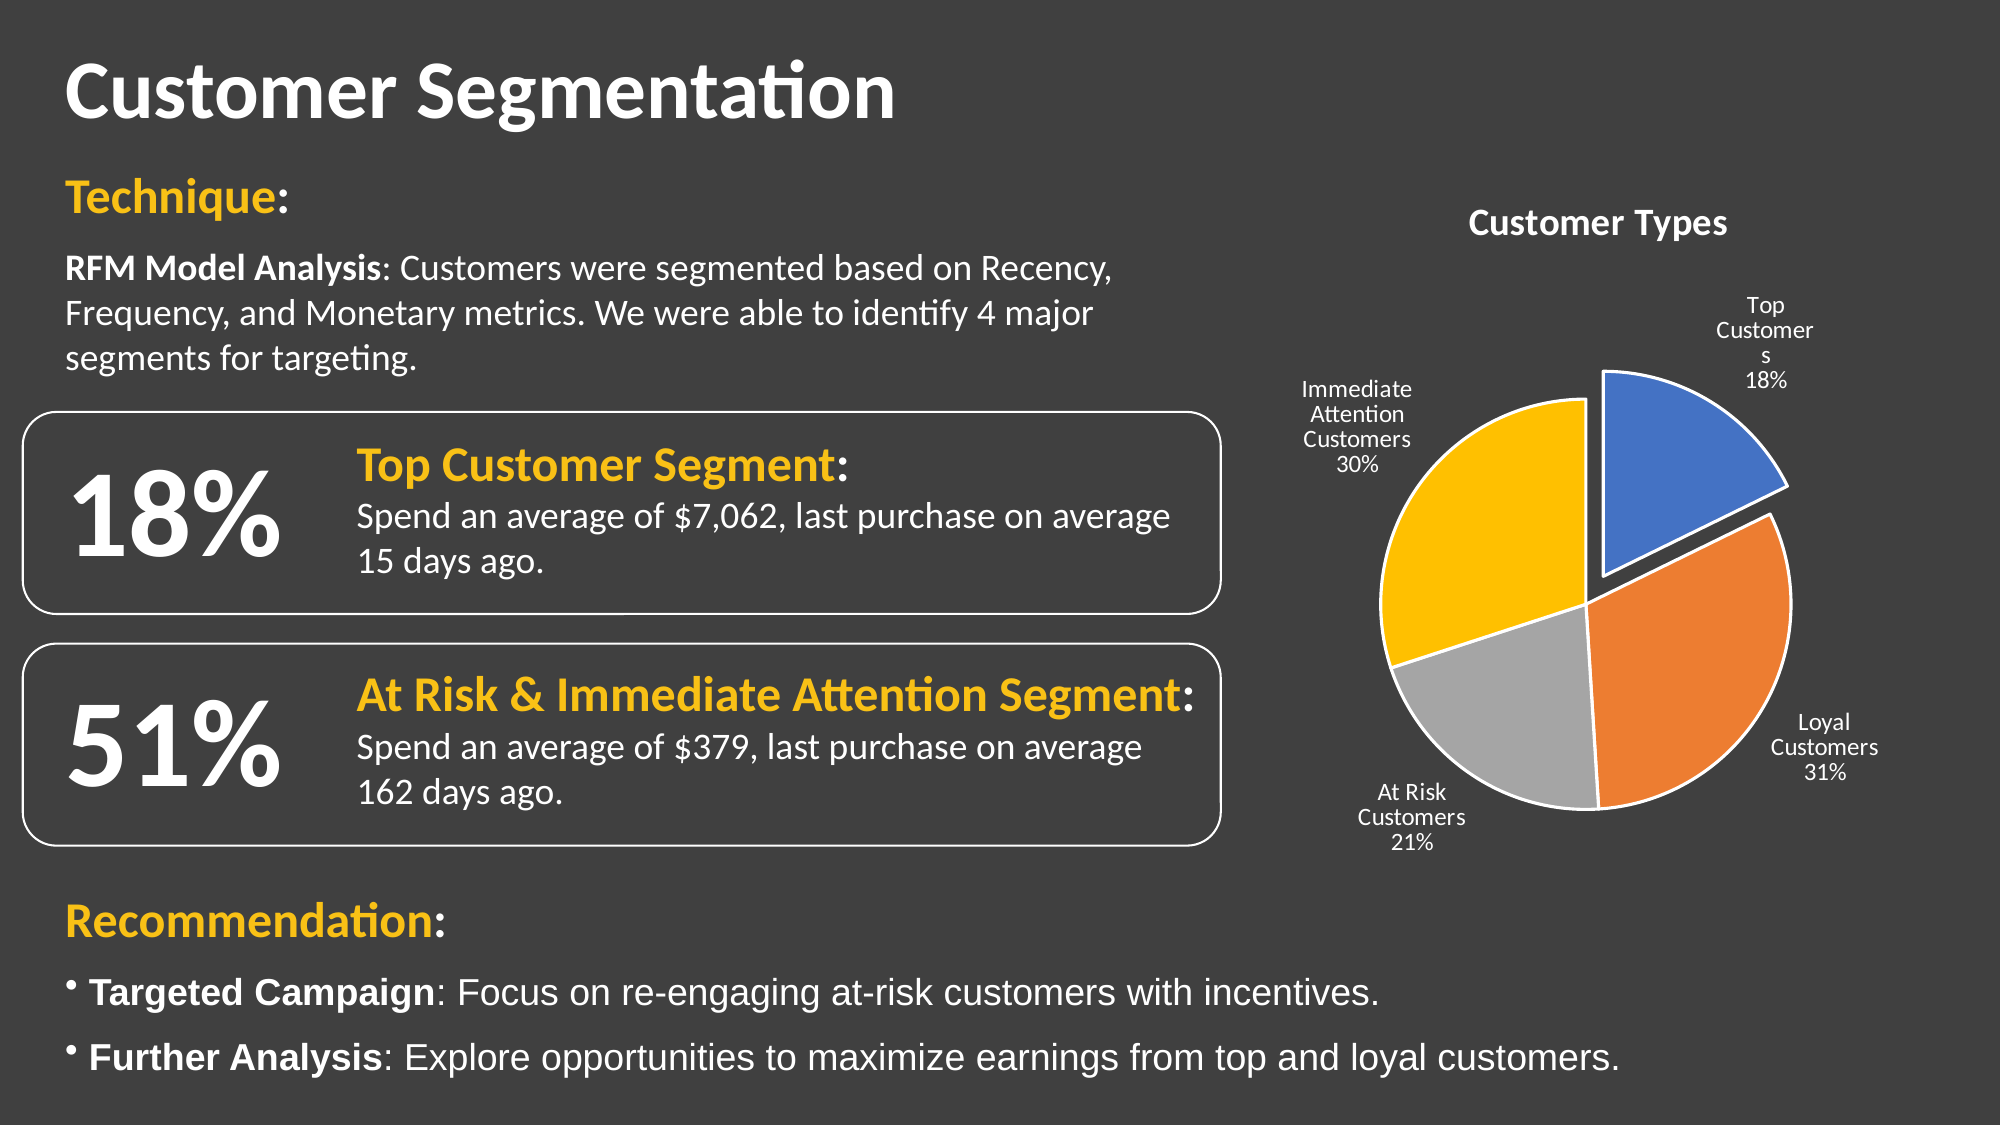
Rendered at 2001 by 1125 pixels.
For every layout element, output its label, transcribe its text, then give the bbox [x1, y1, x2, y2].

text_box [21, 410, 1220, 616]
text_box [21, 642, 1220, 847]
text_box Customer Segmentation [50, 27, 921, 143]
chart [1220, 170, 1977, 933]
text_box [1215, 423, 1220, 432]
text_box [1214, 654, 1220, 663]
text_box Recommendation: Targeted Campaign: Focus on re-engaging at-risk customers with incentives. Further Analysis: Explore opportunities to maximize earnings from top and loyal customers. [50, 880, 1672, 1085]
text_box Technique: RFM Model Analysis: Customers were segmented based on Recency, Frequency, and Monetary metrics. We were able to identify 4 major segments for targeting. [50, 155, 1221, 386]
